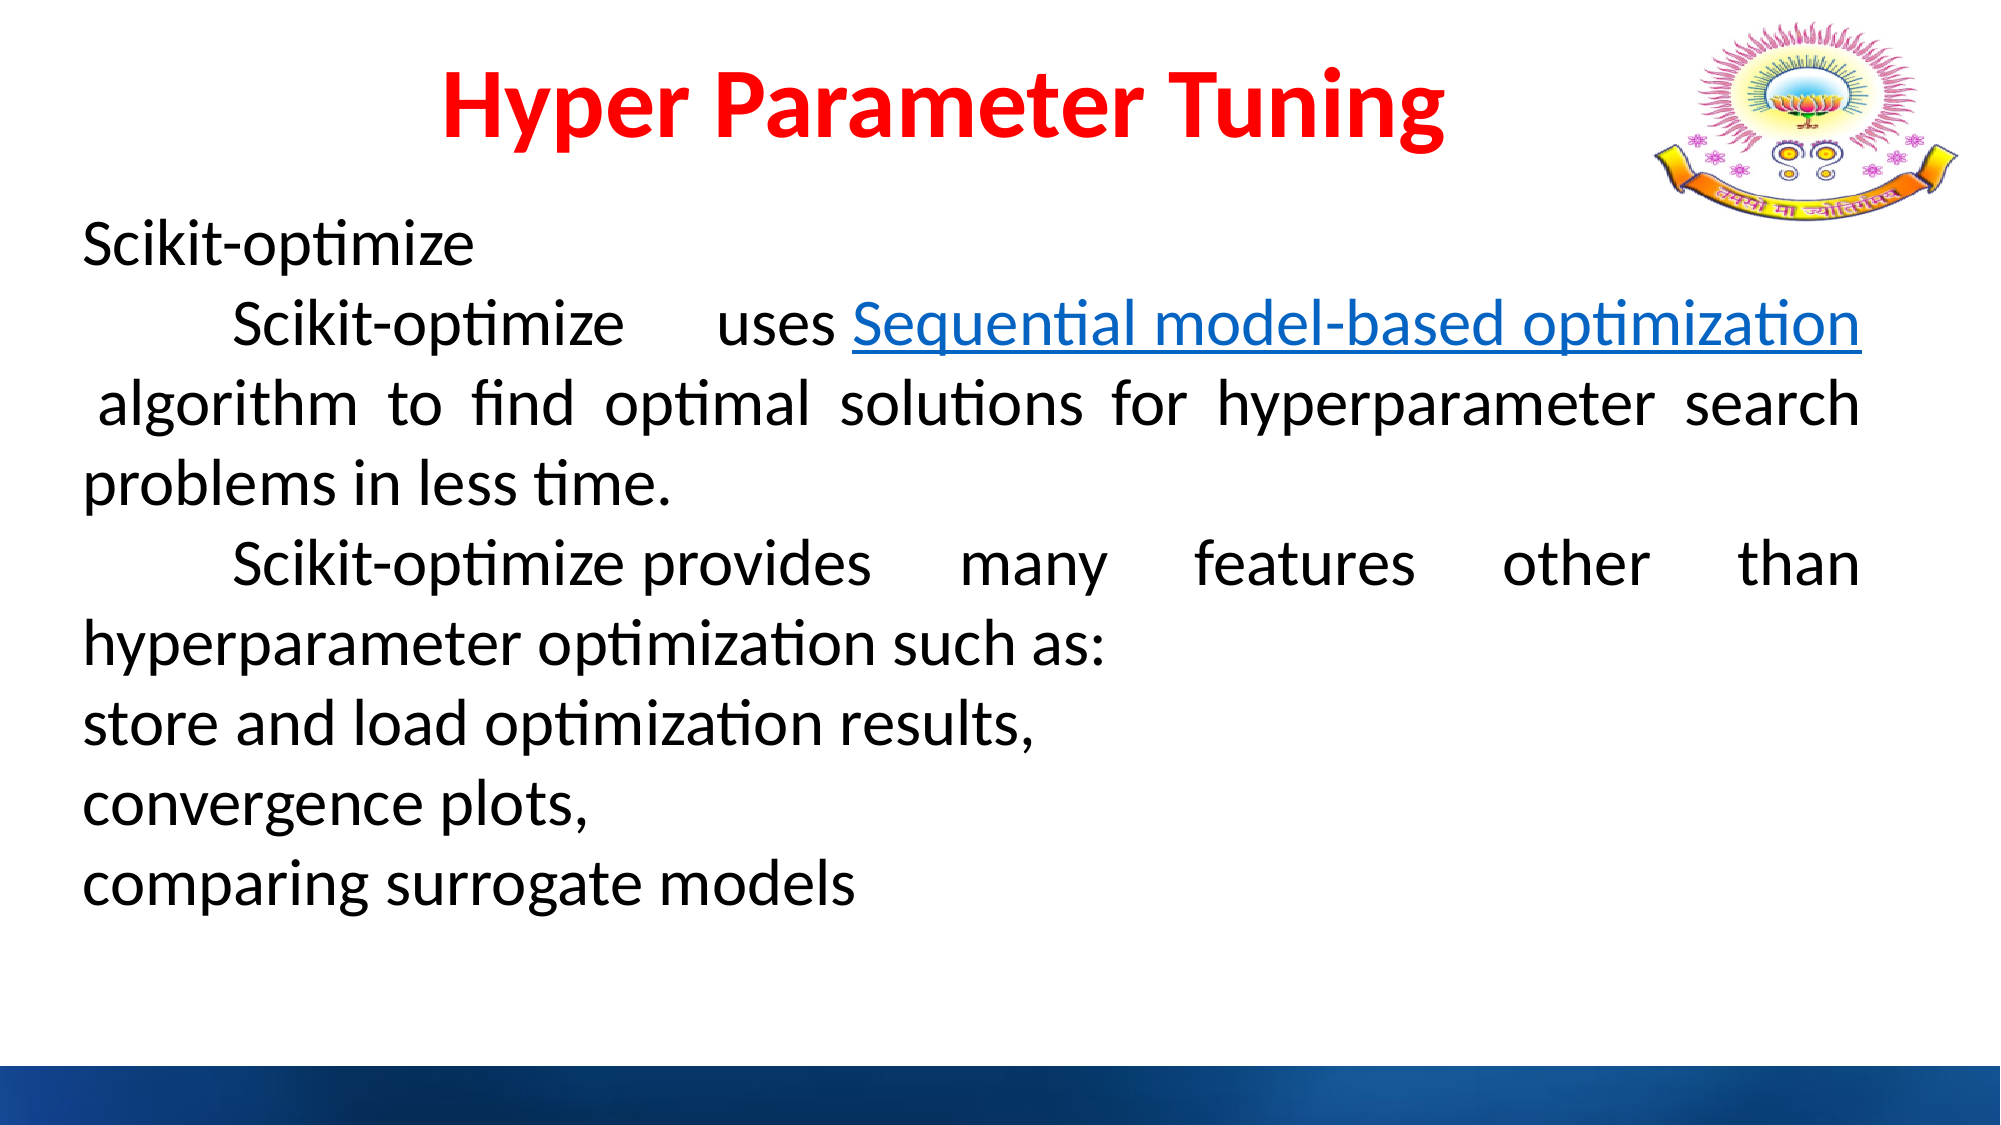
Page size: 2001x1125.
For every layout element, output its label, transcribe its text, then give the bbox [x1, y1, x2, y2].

text_box Hyper Parameter Tuning [260, 29, 1628, 167]
picture [1644, 19, 1976, 226]
text_box Scikit-optimize Scikit-optimize uses Sequential model-based optimization algorithm to find optimal solutions for hyperparameter search problems in less time. Scikit-optimize provides many features other than hyperparameter optimization such as: store and load optimization results, convergence plots, comparing surrogate models [67, 191, 1877, 1006]
picture [0, 1066, 2000, 1125]
